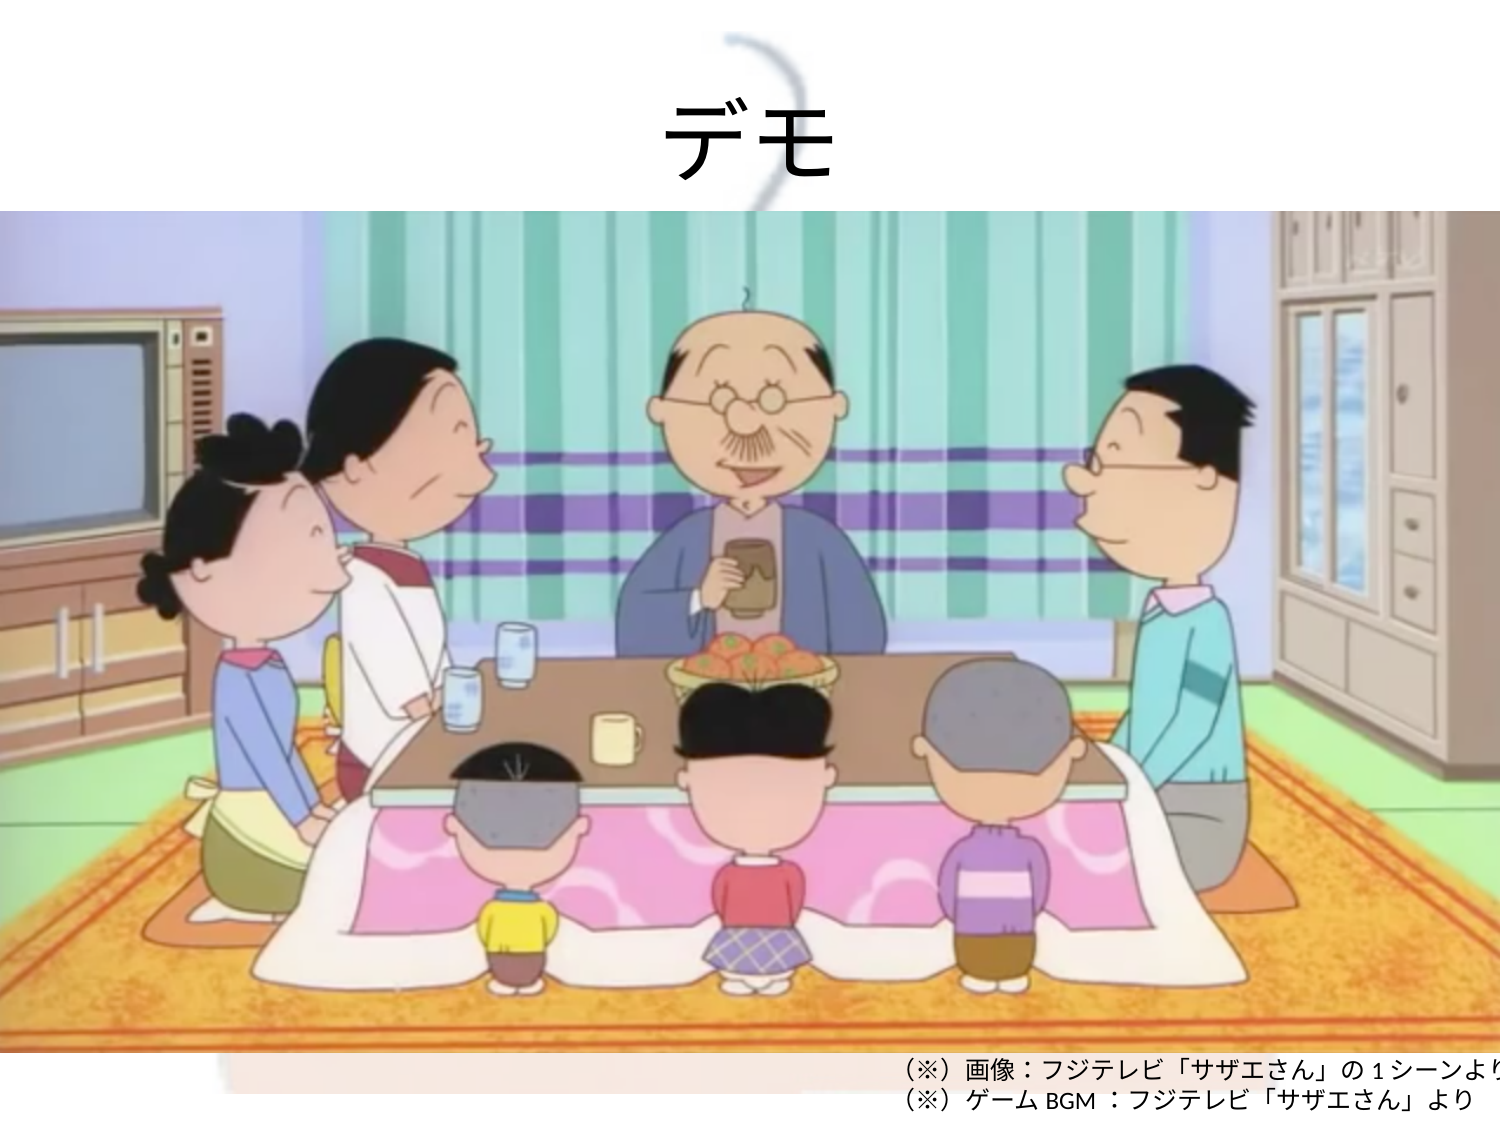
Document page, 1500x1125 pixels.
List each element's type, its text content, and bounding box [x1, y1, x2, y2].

text_box （※）画像：フジテレビ「サザエさん」の1シーンより （※）ゲームBGM：フジテレビ「サザエさん」より [875, 1060, 1500, 1123]
title デモ [75, 45, 1425, 210]
picture [0, 211, 1500, 1054]
